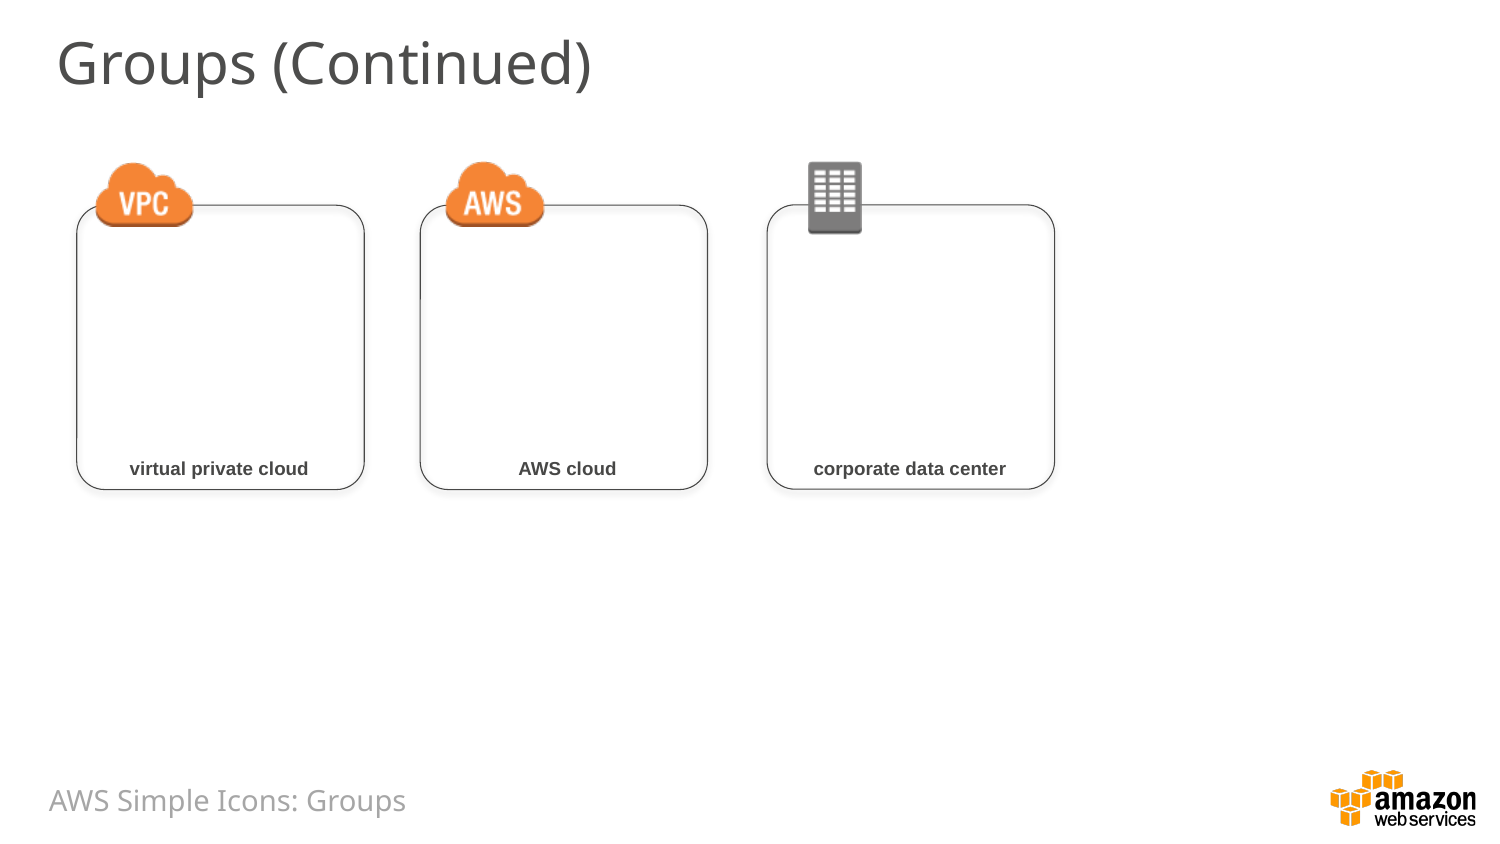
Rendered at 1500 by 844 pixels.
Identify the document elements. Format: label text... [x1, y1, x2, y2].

picture [808, 160, 862, 235]
text_box [419, 204, 709, 491]
picture [94, 161, 194, 227]
text_box corporate data center [782, 449, 1038, 487]
picture [445, 161, 545, 227]
text_box AWS cloud [439, 449, 696, 487]
text_box [75, 204, 366, 491]
title Groups (Continued) [41, 18, 1388, 116]
text_box virtual private cloud [91, 449, 347, 487]
text_box AWS Simple Icons: Groups [34, 774, 422, 825]
text_box [766, 204, 1056, 490]
